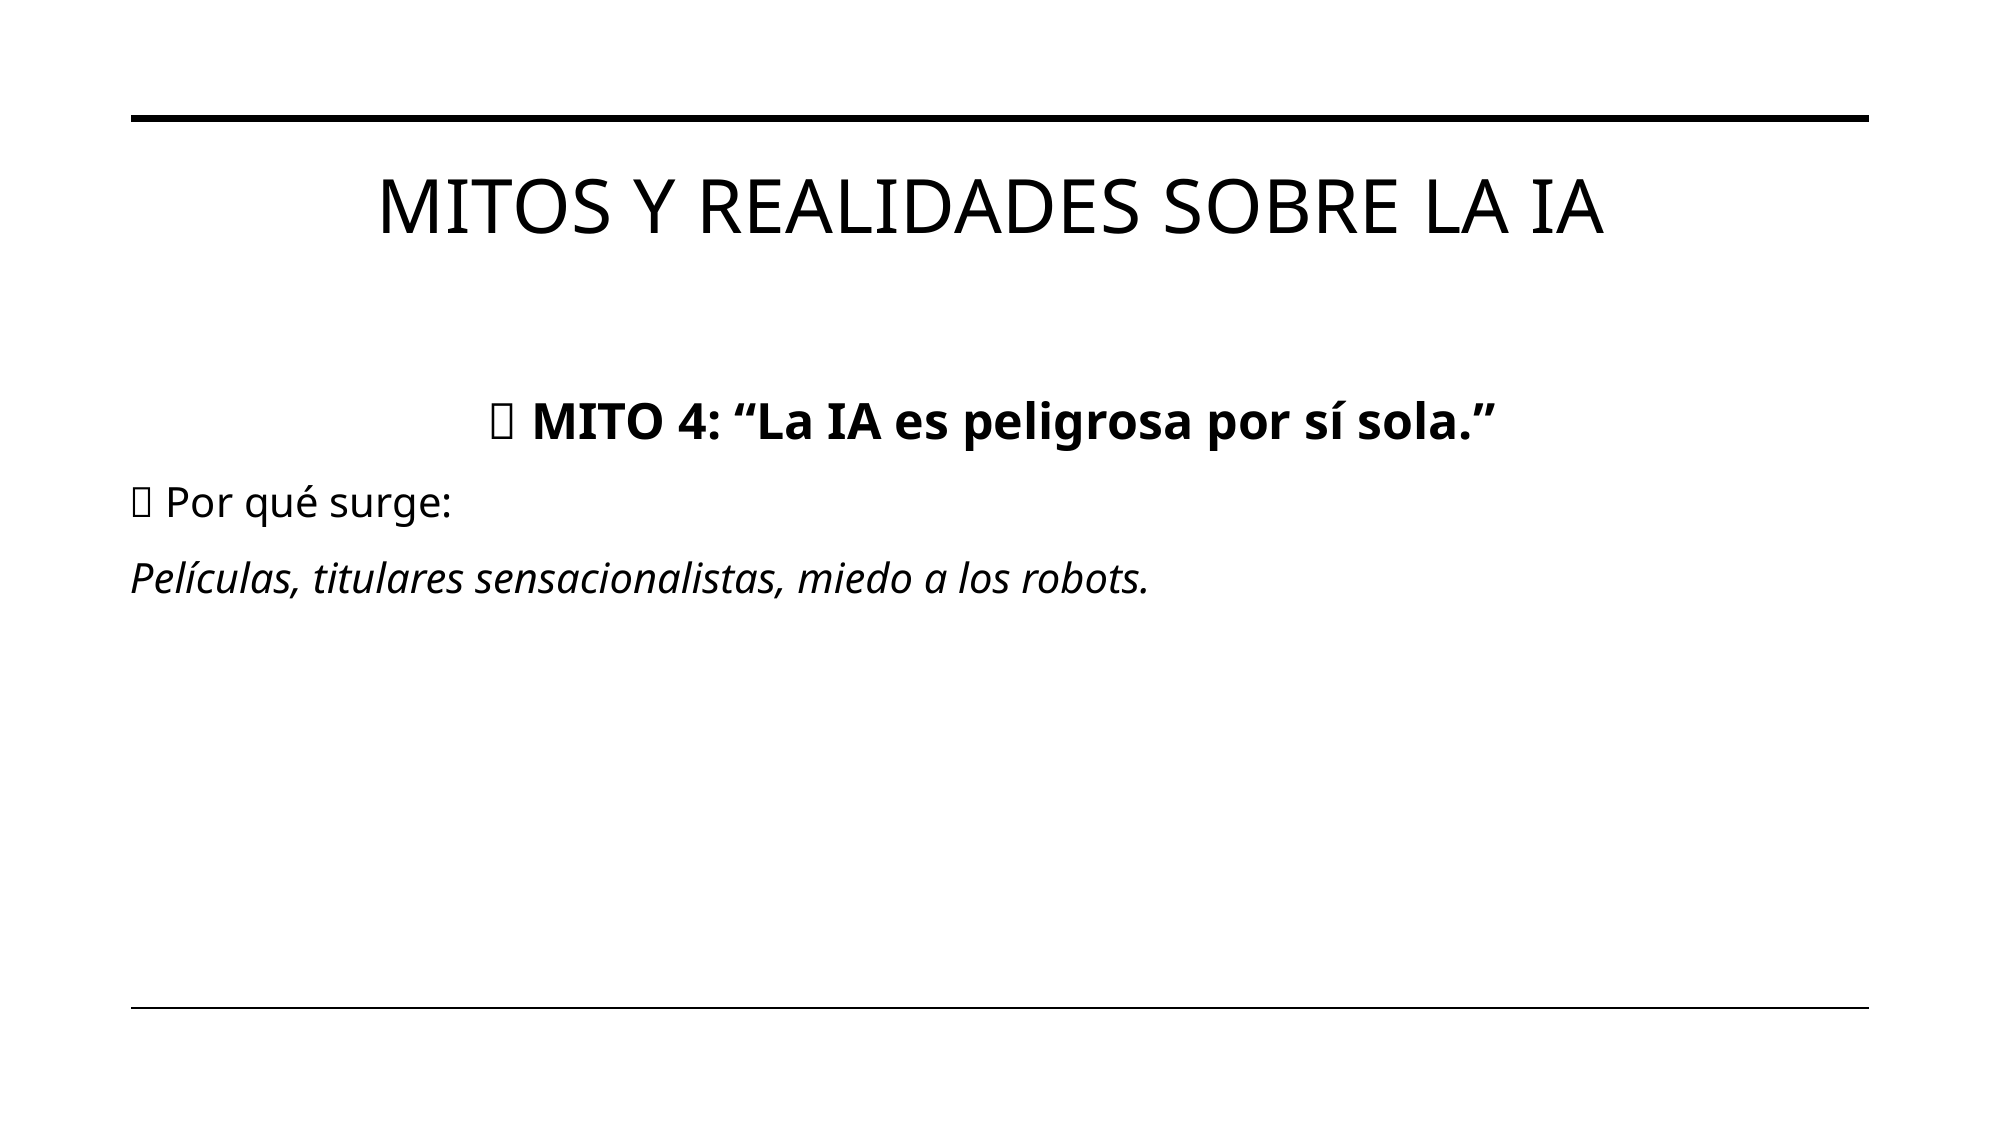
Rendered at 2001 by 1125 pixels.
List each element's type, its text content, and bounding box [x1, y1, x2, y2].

list 🧱 MITO 4: “La IA es peligrosa por sí sola.” 💥 Por qué surge: Películas, titulares sensacionalistas, miedo a los robots. [114, 376, 1869, 973]
title Mitos y realidades sobre la IA [114, 151, 1869, 376]
